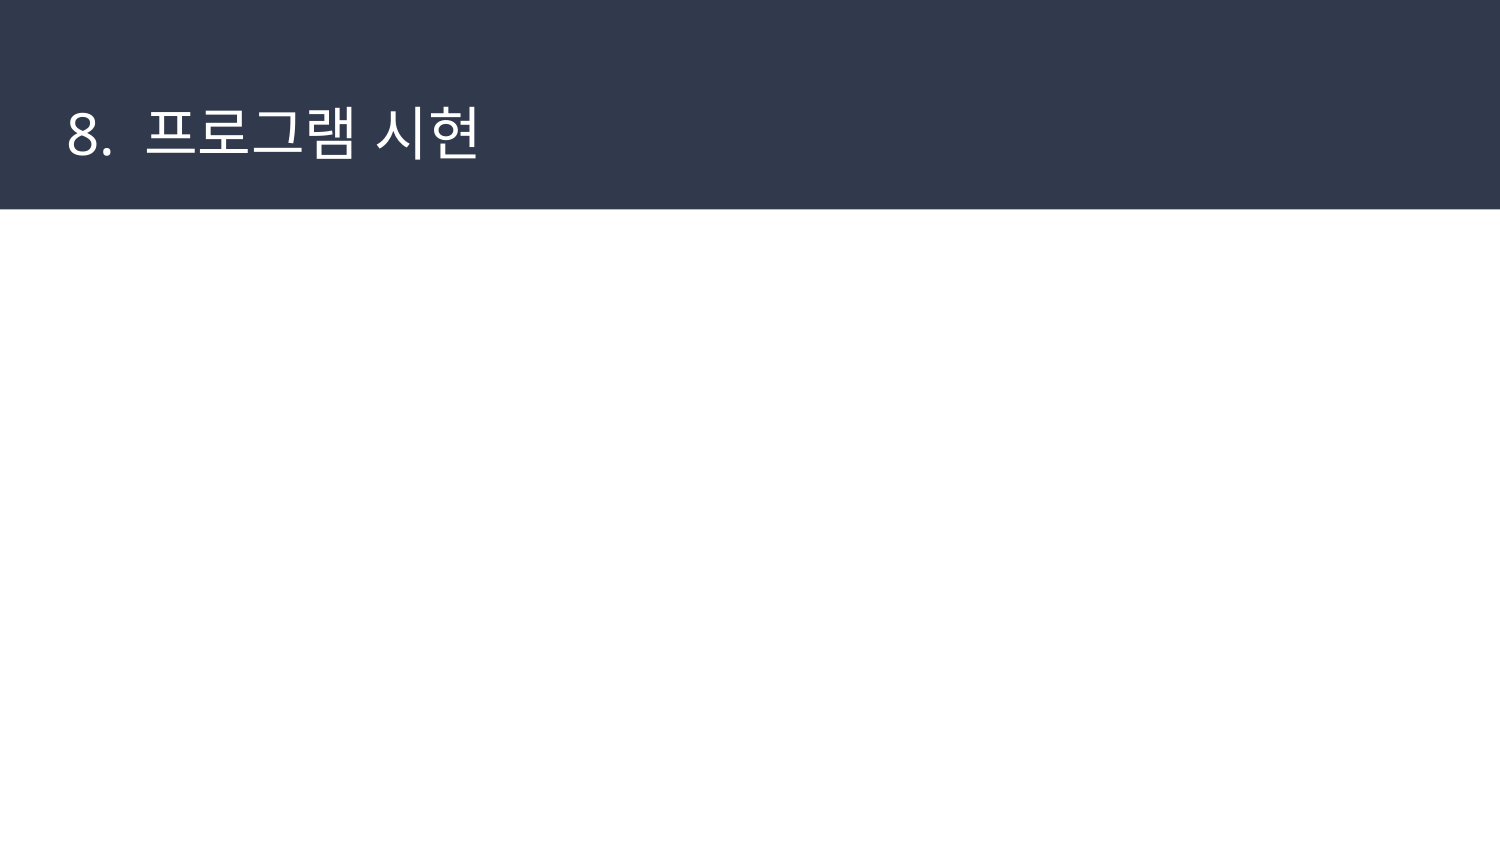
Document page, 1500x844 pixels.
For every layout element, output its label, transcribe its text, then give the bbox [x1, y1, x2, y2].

title 8. 프로그램 시현 [51, 82, 1449, 185]
